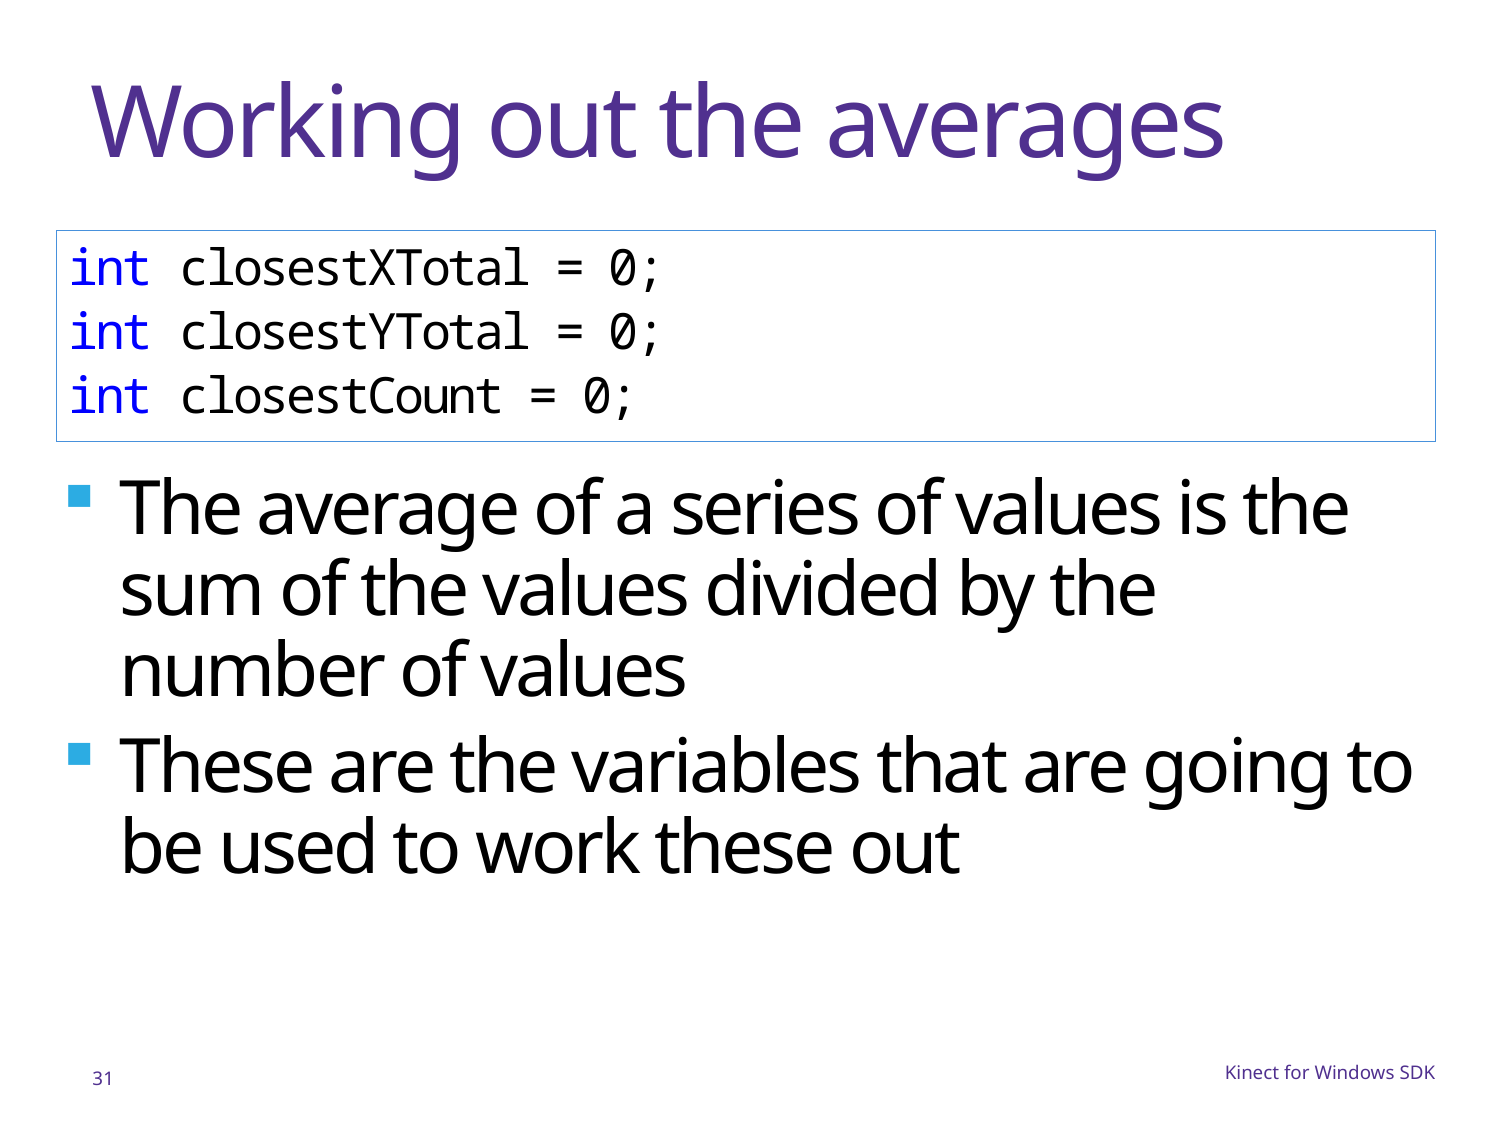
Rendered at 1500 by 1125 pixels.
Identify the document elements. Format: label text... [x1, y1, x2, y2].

slide_number 31 [0, 1053, 114, 1107]
list int closestXTotal = 0; int closestYTotal = 0; int closestCount = 0; [56, 230, 1436, 442]
list The average of a series of values is the sum of the values divided by the number of values These are the variables that are going to be used to work these out [62, 469, 1435, 815]
title Working out the averages [90, 70, 1463, 180]
